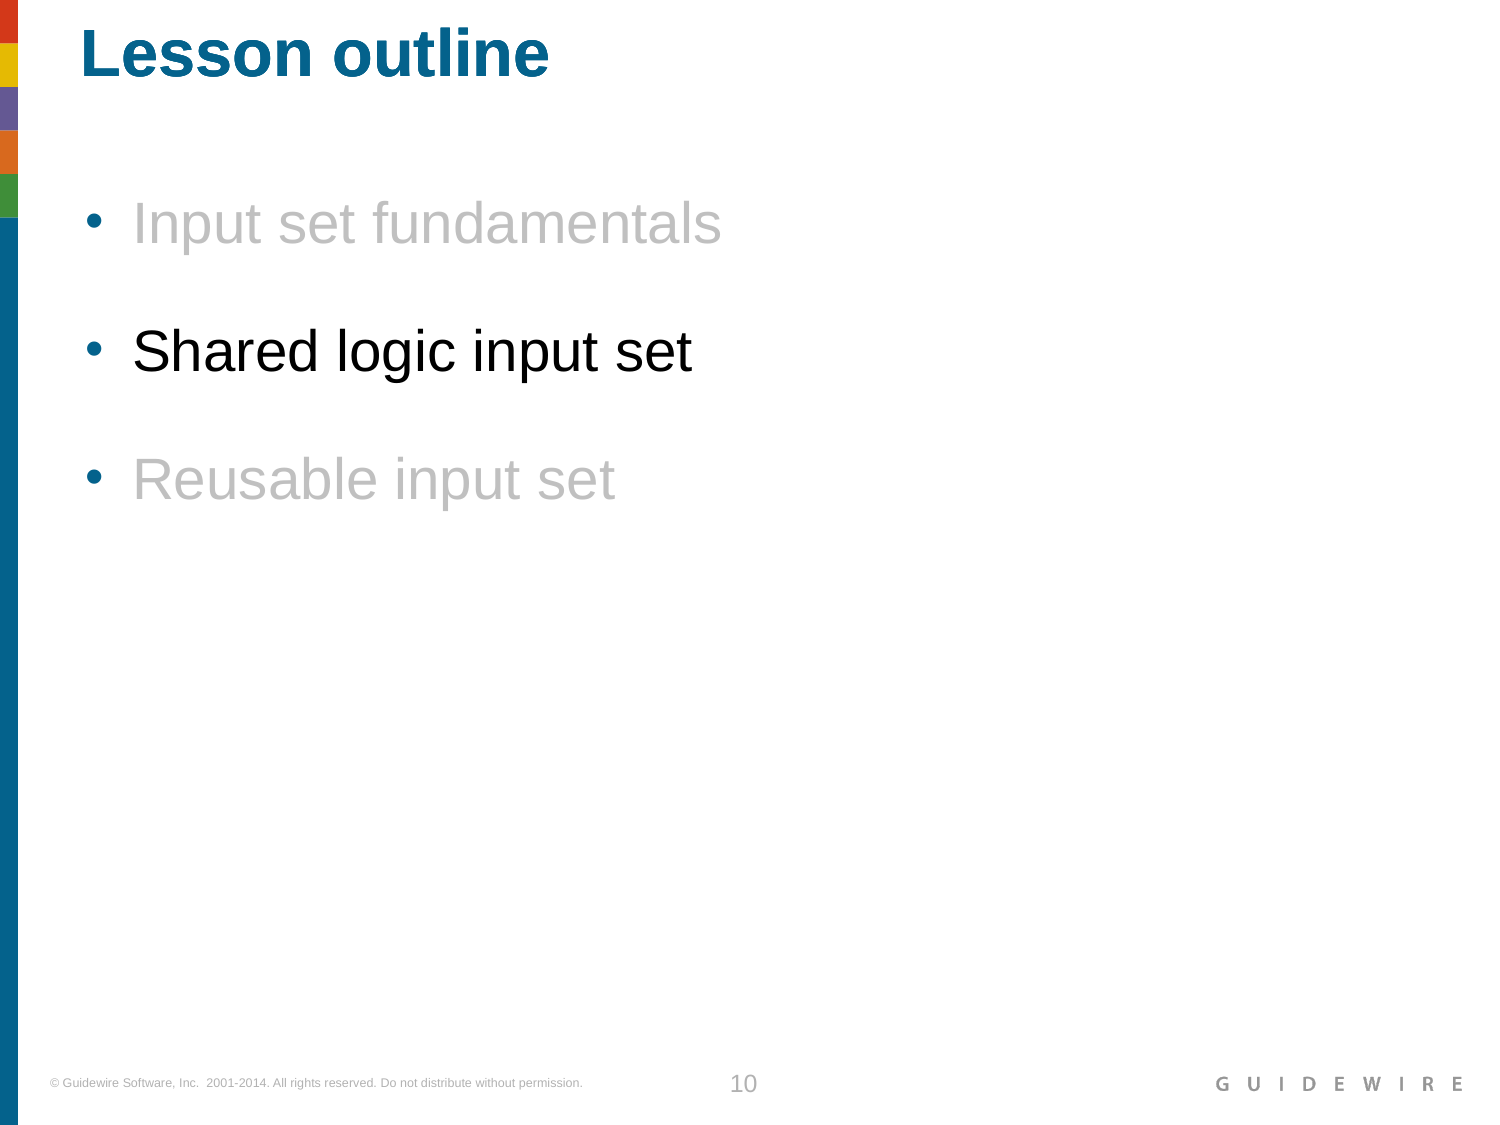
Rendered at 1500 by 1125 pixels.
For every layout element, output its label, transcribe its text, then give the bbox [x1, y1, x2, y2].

list Input set fundamentals Shared logic input set Reusable input set [85, 149, 1450, 1050]
picture [1215, 1073, 1480, 1096]
